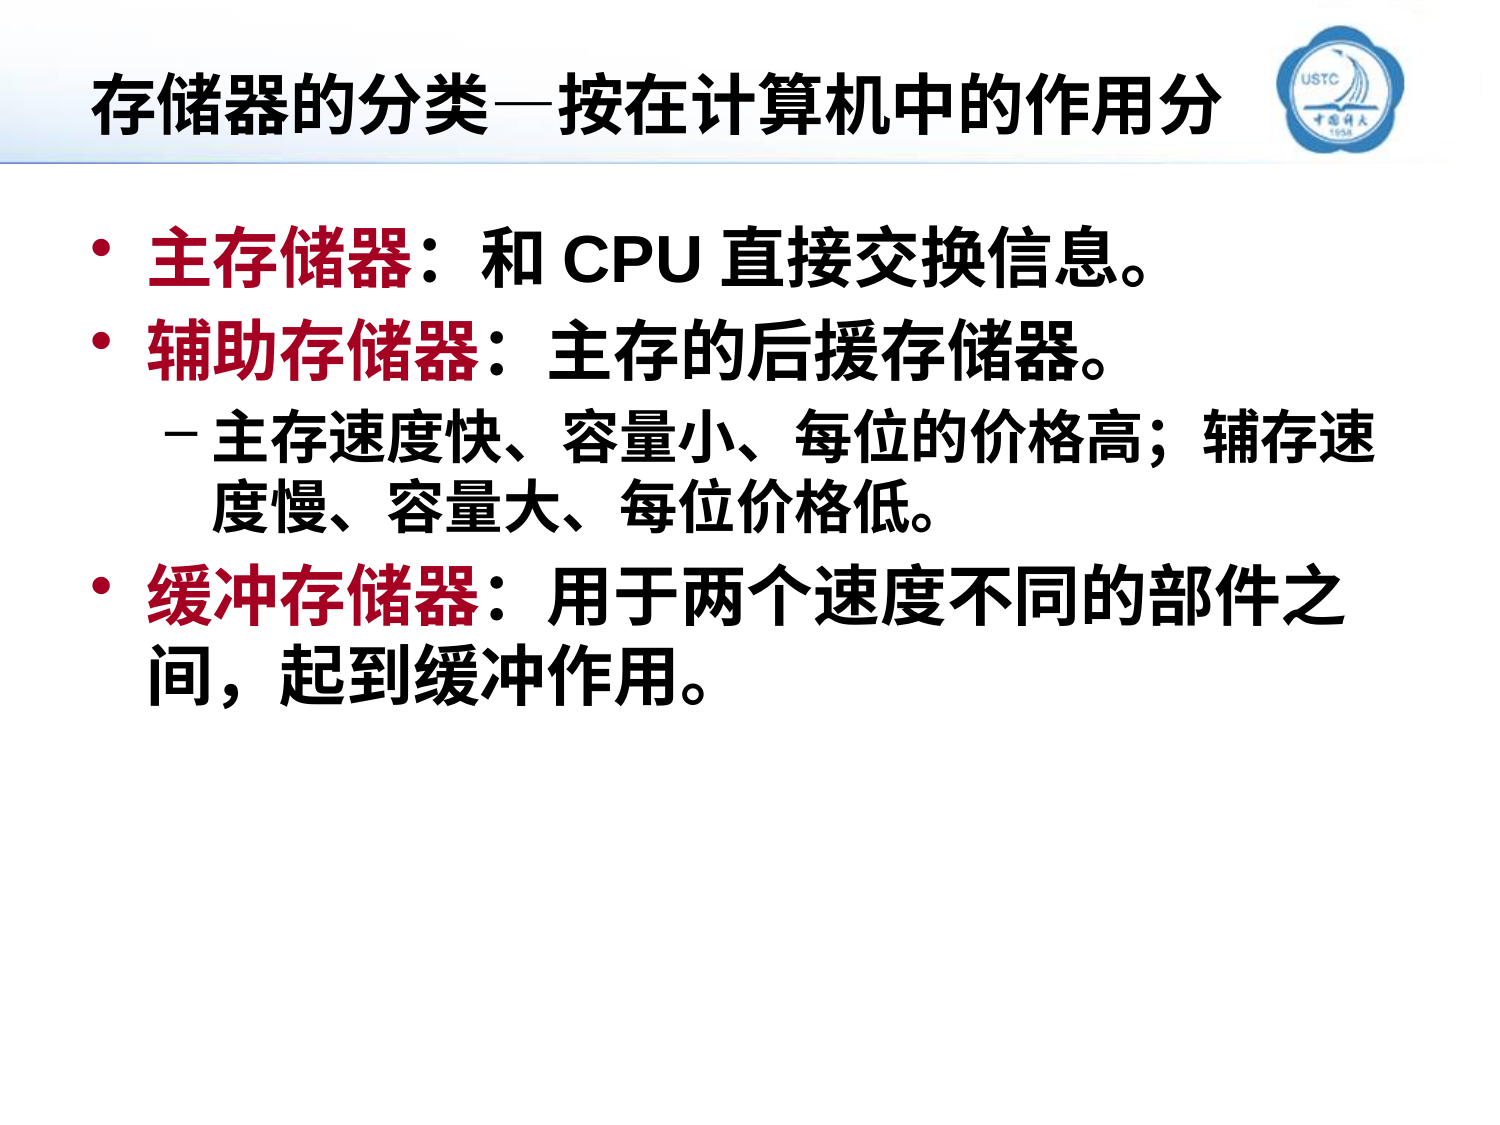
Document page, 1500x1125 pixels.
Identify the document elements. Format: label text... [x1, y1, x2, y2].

picture [0, 0, 1500, 164]
title 存储器的分类—按在计算机中的作用分 [75, 45, 1425, 161]
list 主存储器：和CPU直接交换信息。 辅助存储器：主存的后援存储器。 主存速度快、容量小、每位的价格高；辅存速度慢、容量大、每位价格低。 缓冲存储器：用于两个速度不同的部件之间，起到缓冲作用。 [75, 208, 1425, 1005]
